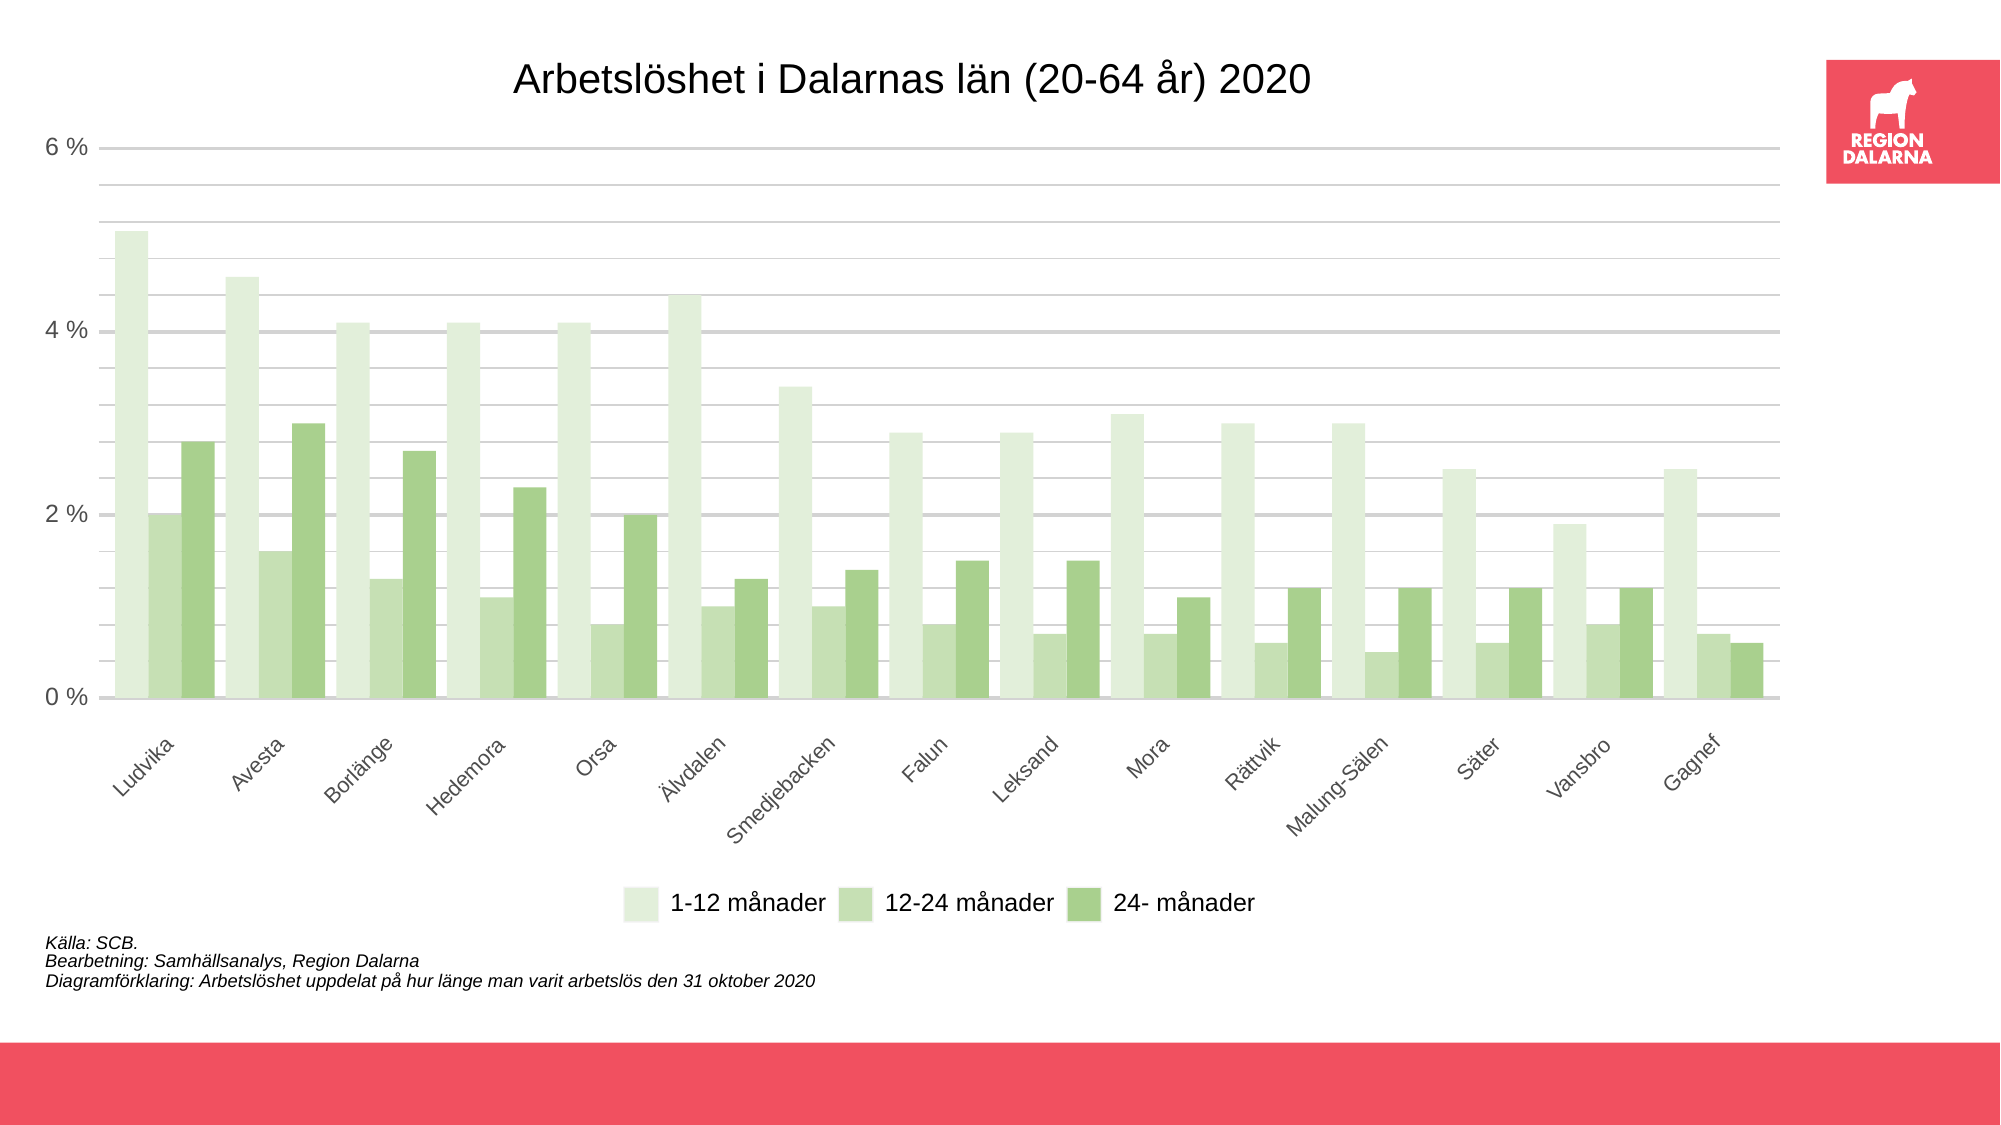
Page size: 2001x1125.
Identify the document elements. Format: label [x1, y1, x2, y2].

text_box [33, 59, 1792, 1002]
